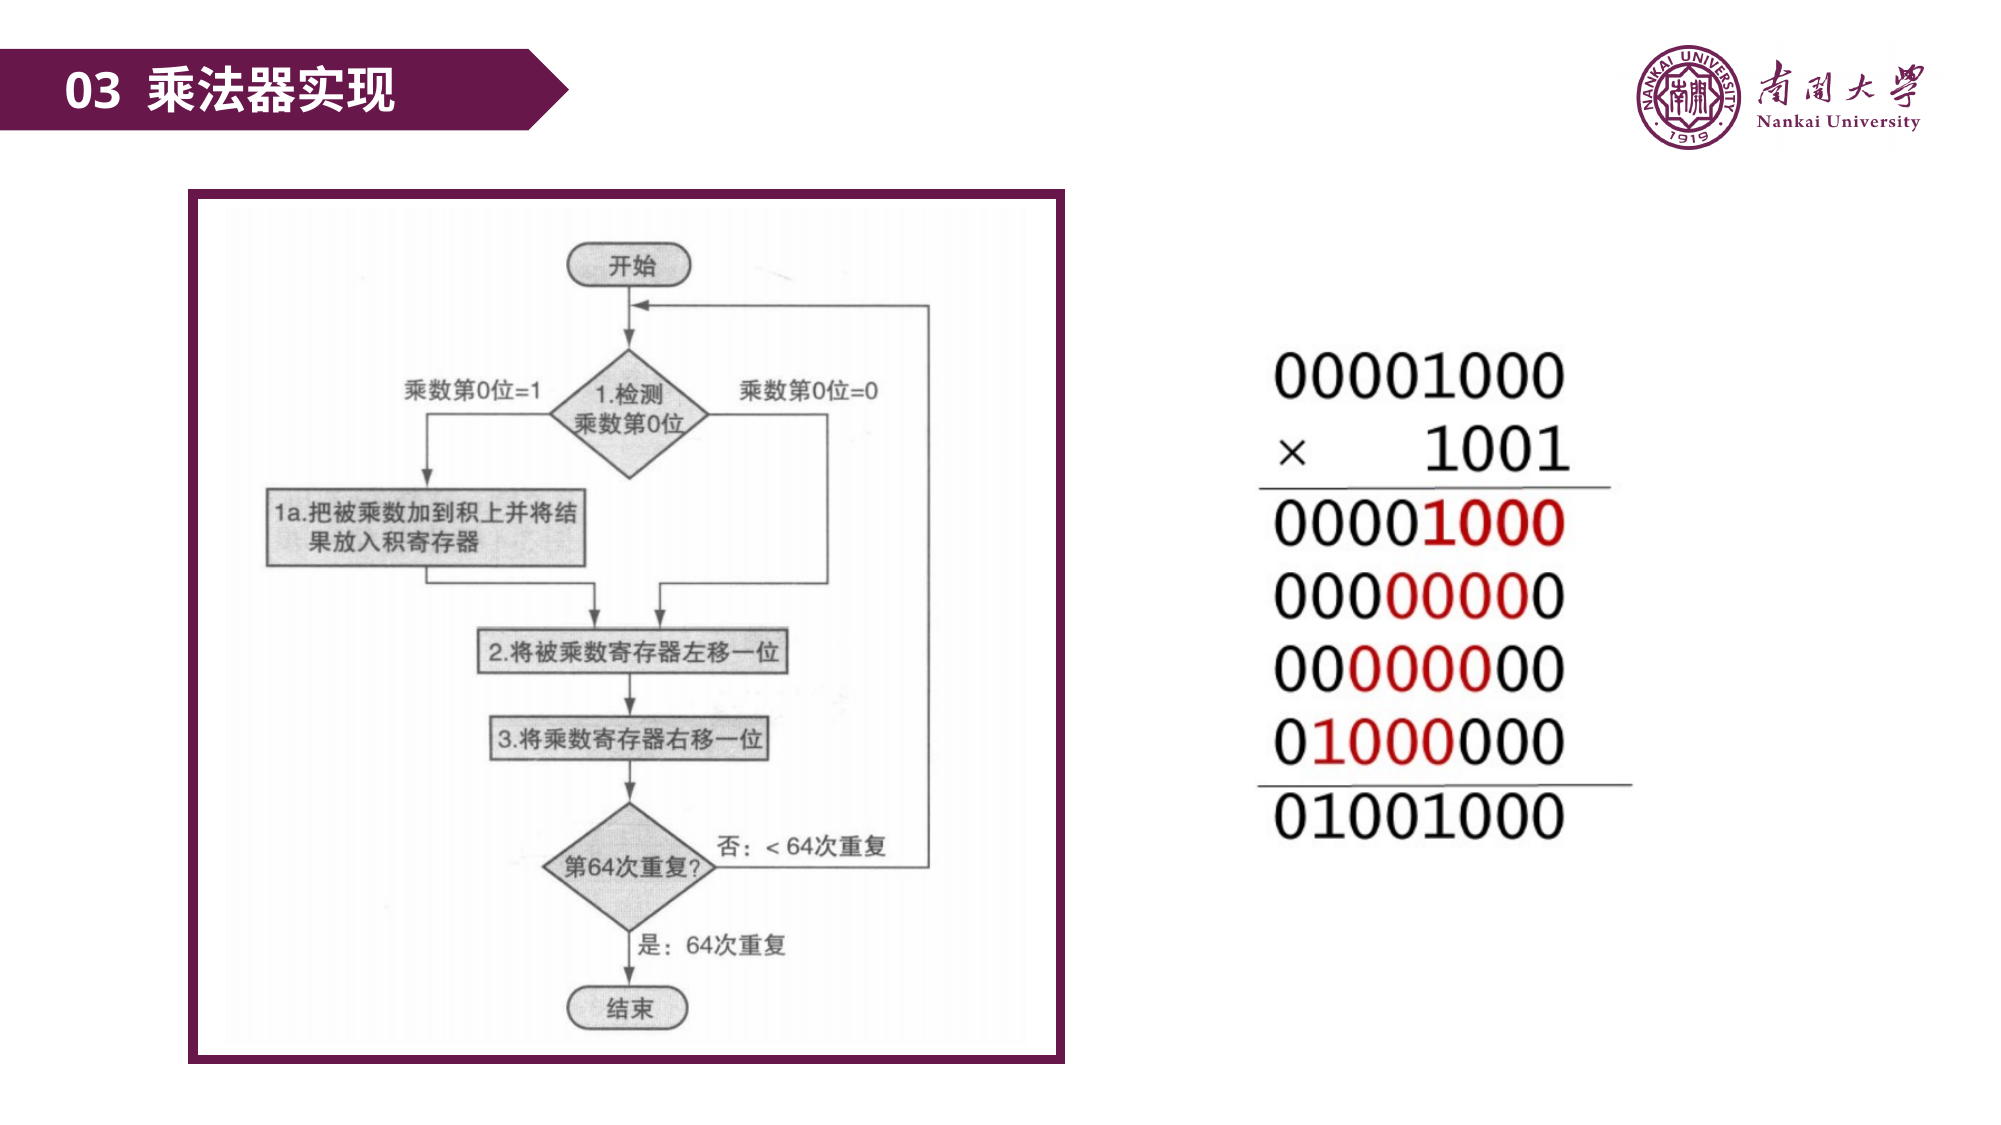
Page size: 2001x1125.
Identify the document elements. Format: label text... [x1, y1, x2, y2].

picture [1243, 342, 1645, 875]
text_box [192, 193, 1061, 1060]
text_box 03 乘法器实现 [49, 50, 412, 126]
picture [1614, 33, 1946, 159]
picture [226, 208, 1027, 1045]
